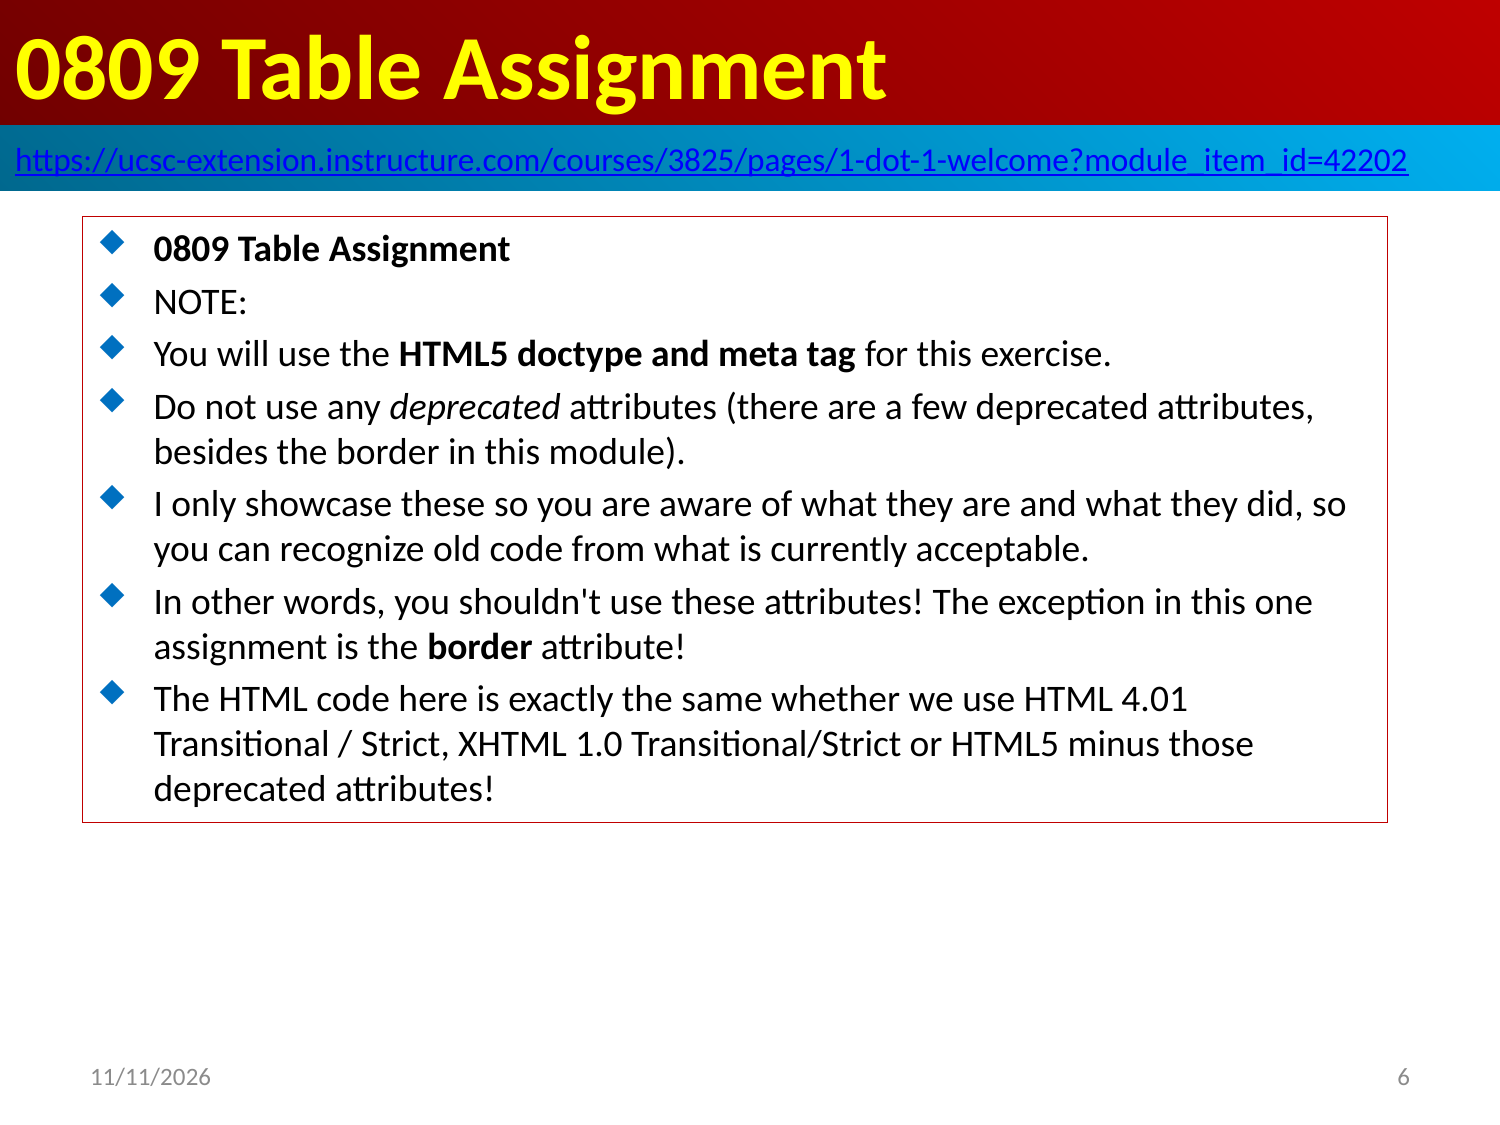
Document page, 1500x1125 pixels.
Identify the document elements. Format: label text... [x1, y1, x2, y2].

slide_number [75, 1042, 425, 1109]
subtitle 0809 Table Assignment NOTE: You will use the HTML5 doctype and meta tag for this exercise. Do not use any deprecated attributes (there are a few deprecated attributes, besides the border in this module). I only showcase these so you are aware of what they are and what they did, so you can recognize old code from what is currently acceptable. In other words, you shouldn't use these attributes! The exception in this one assignment is the border attribute! The HTML code here is exactly the same whether we use HTML 4.01 Transitional / Strict, XHTML 1.0 Transitional/Strict or HTML5 minus those deprecated attributes! [82, 216, 1388, 823]
title 0809 Table Assignment [0, 0, 1500, 125]
text_box https://ucsc-extension.instructure.com/courses/3825/pages/1-dot-1-welcome?module_item_id=42202 [0, 125, 1500, 191]
text_box [119, 52, 183, 109]
slide_number 6 [1074, 1042, 1425, 1109]
